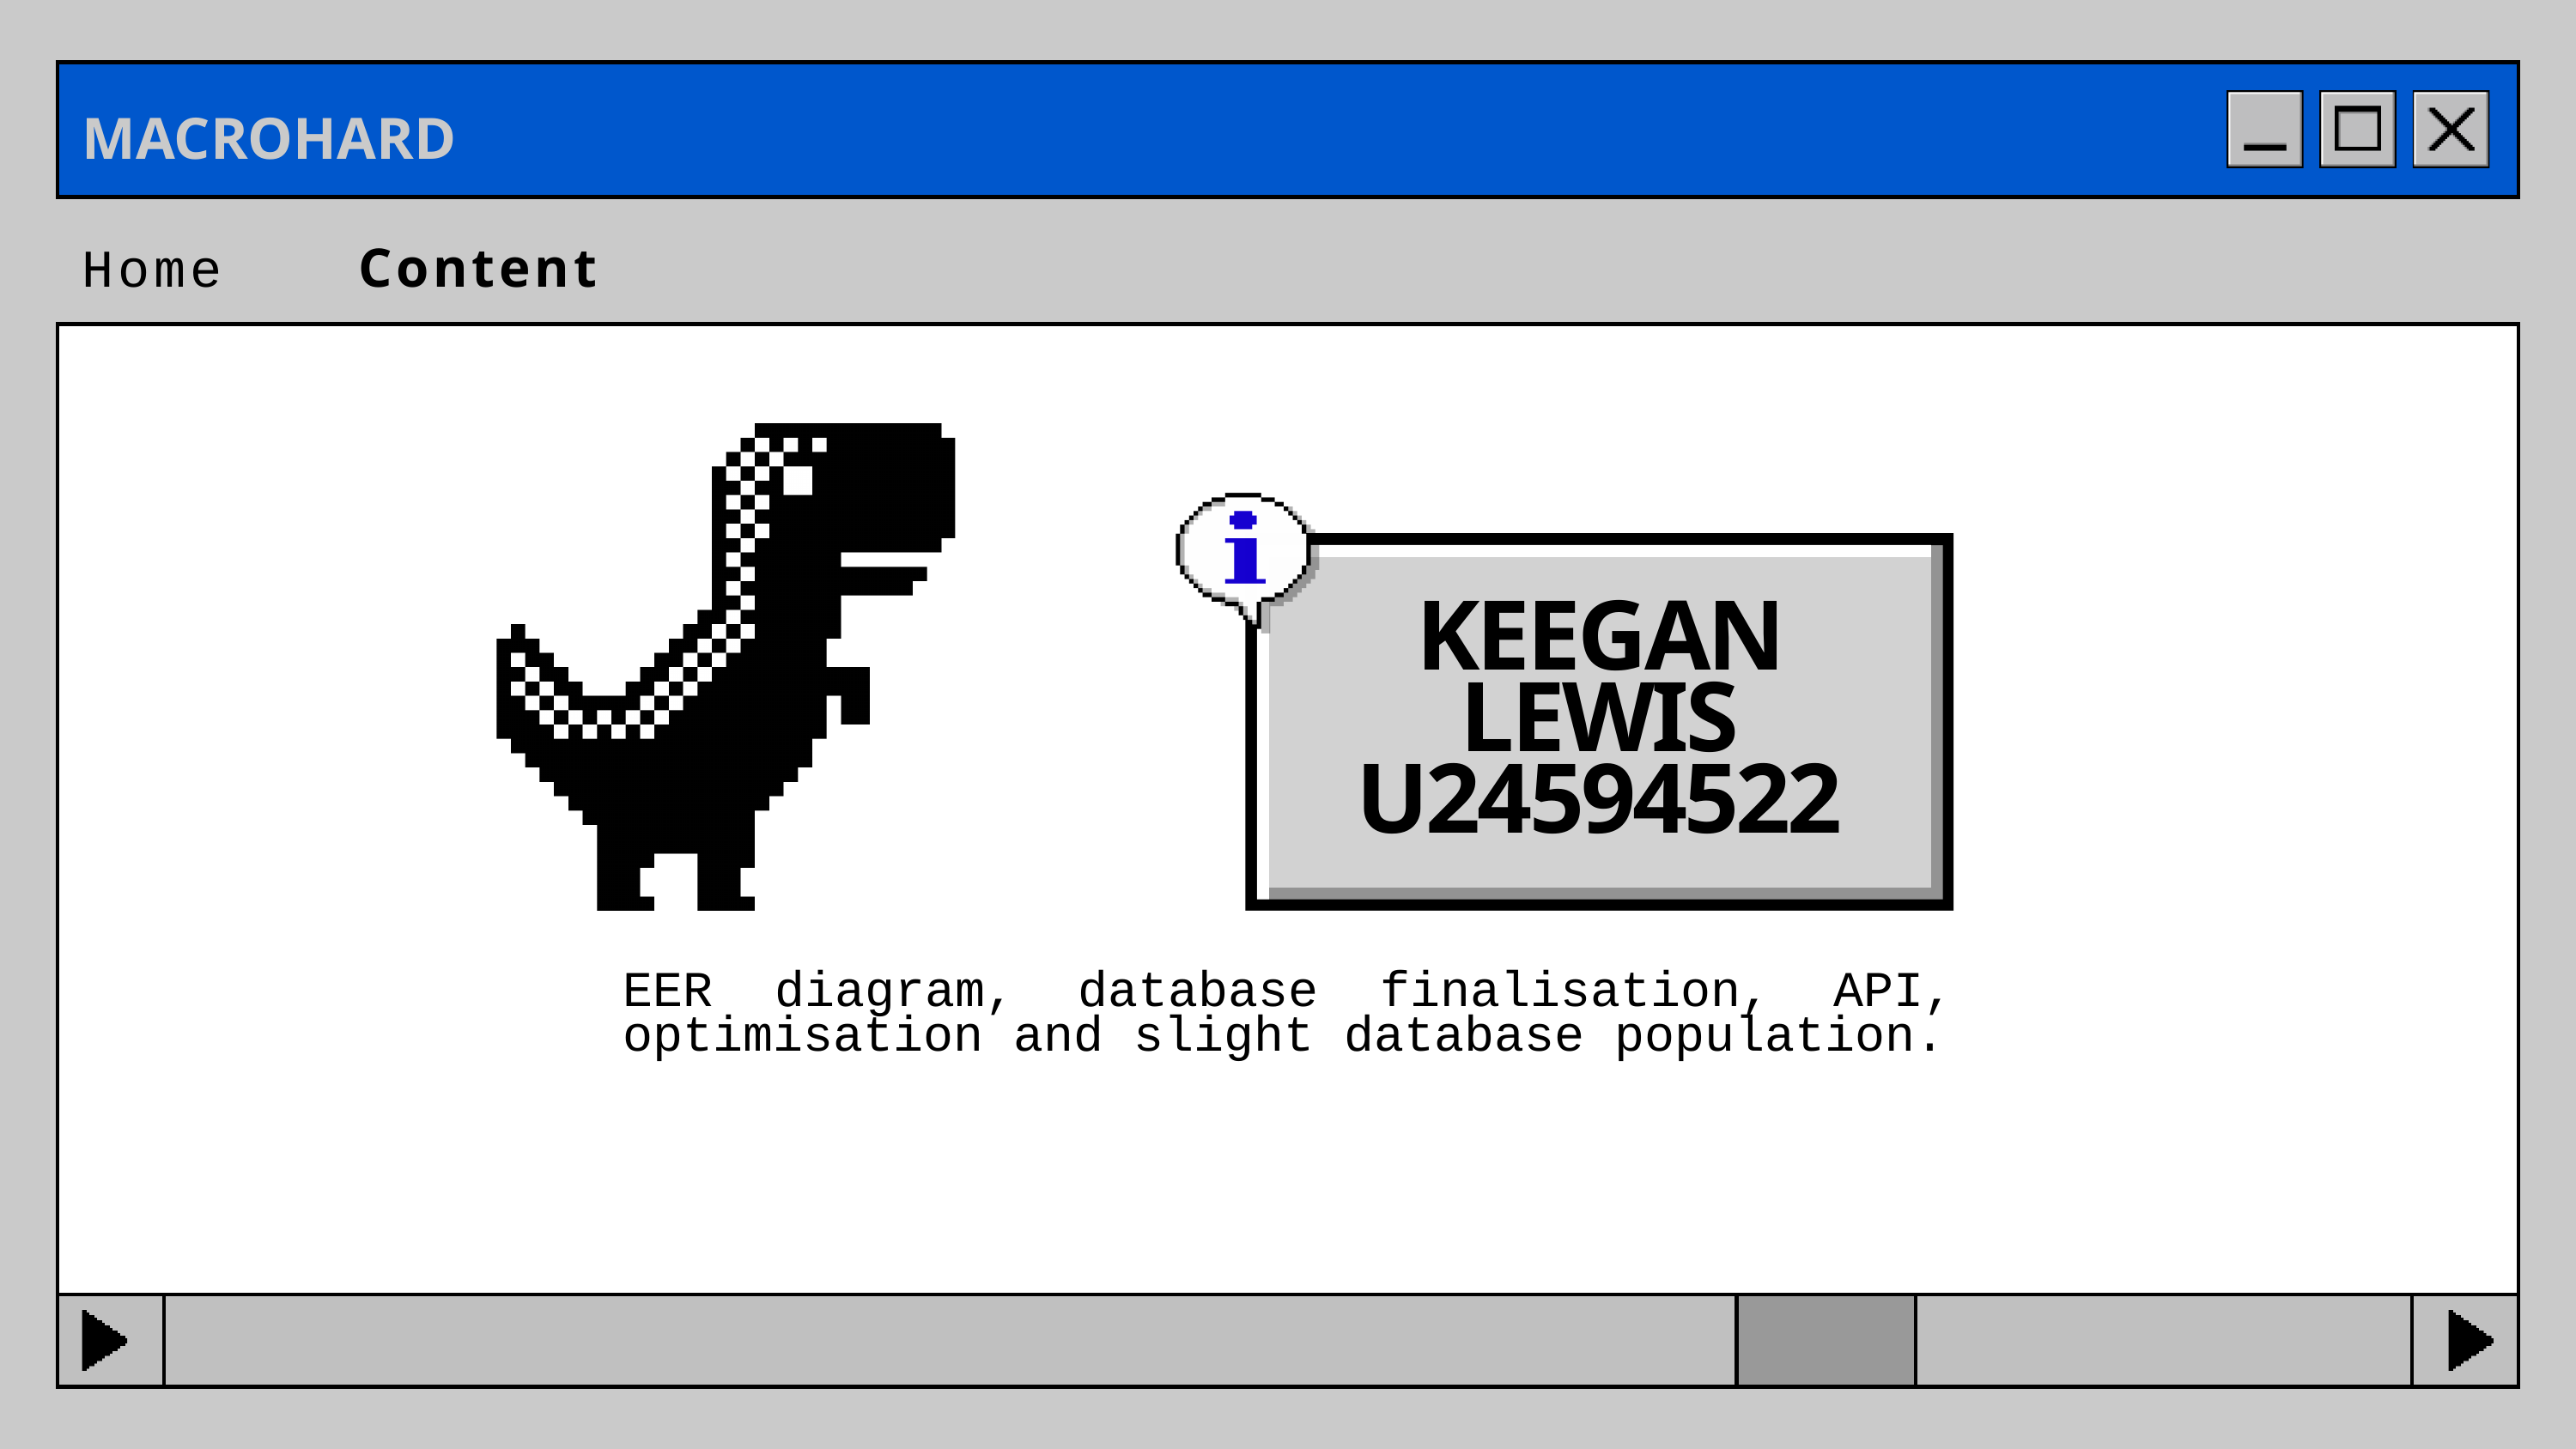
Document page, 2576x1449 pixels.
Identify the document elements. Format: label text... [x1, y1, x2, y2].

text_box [1736, 1294, 1917, 1387]
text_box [165, 1294, 1735, 1387]
text_box Home [82, 222, 254, 298]
text_box Content [358, 222, 635, 298]
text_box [57, 62, 2519, 197]
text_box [2411, 1294, 2519, 1387]
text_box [57, 1294, 165, 1387]
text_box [57, 324, 2519, 1294]
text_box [1917, 1294, 2410, 1387]
